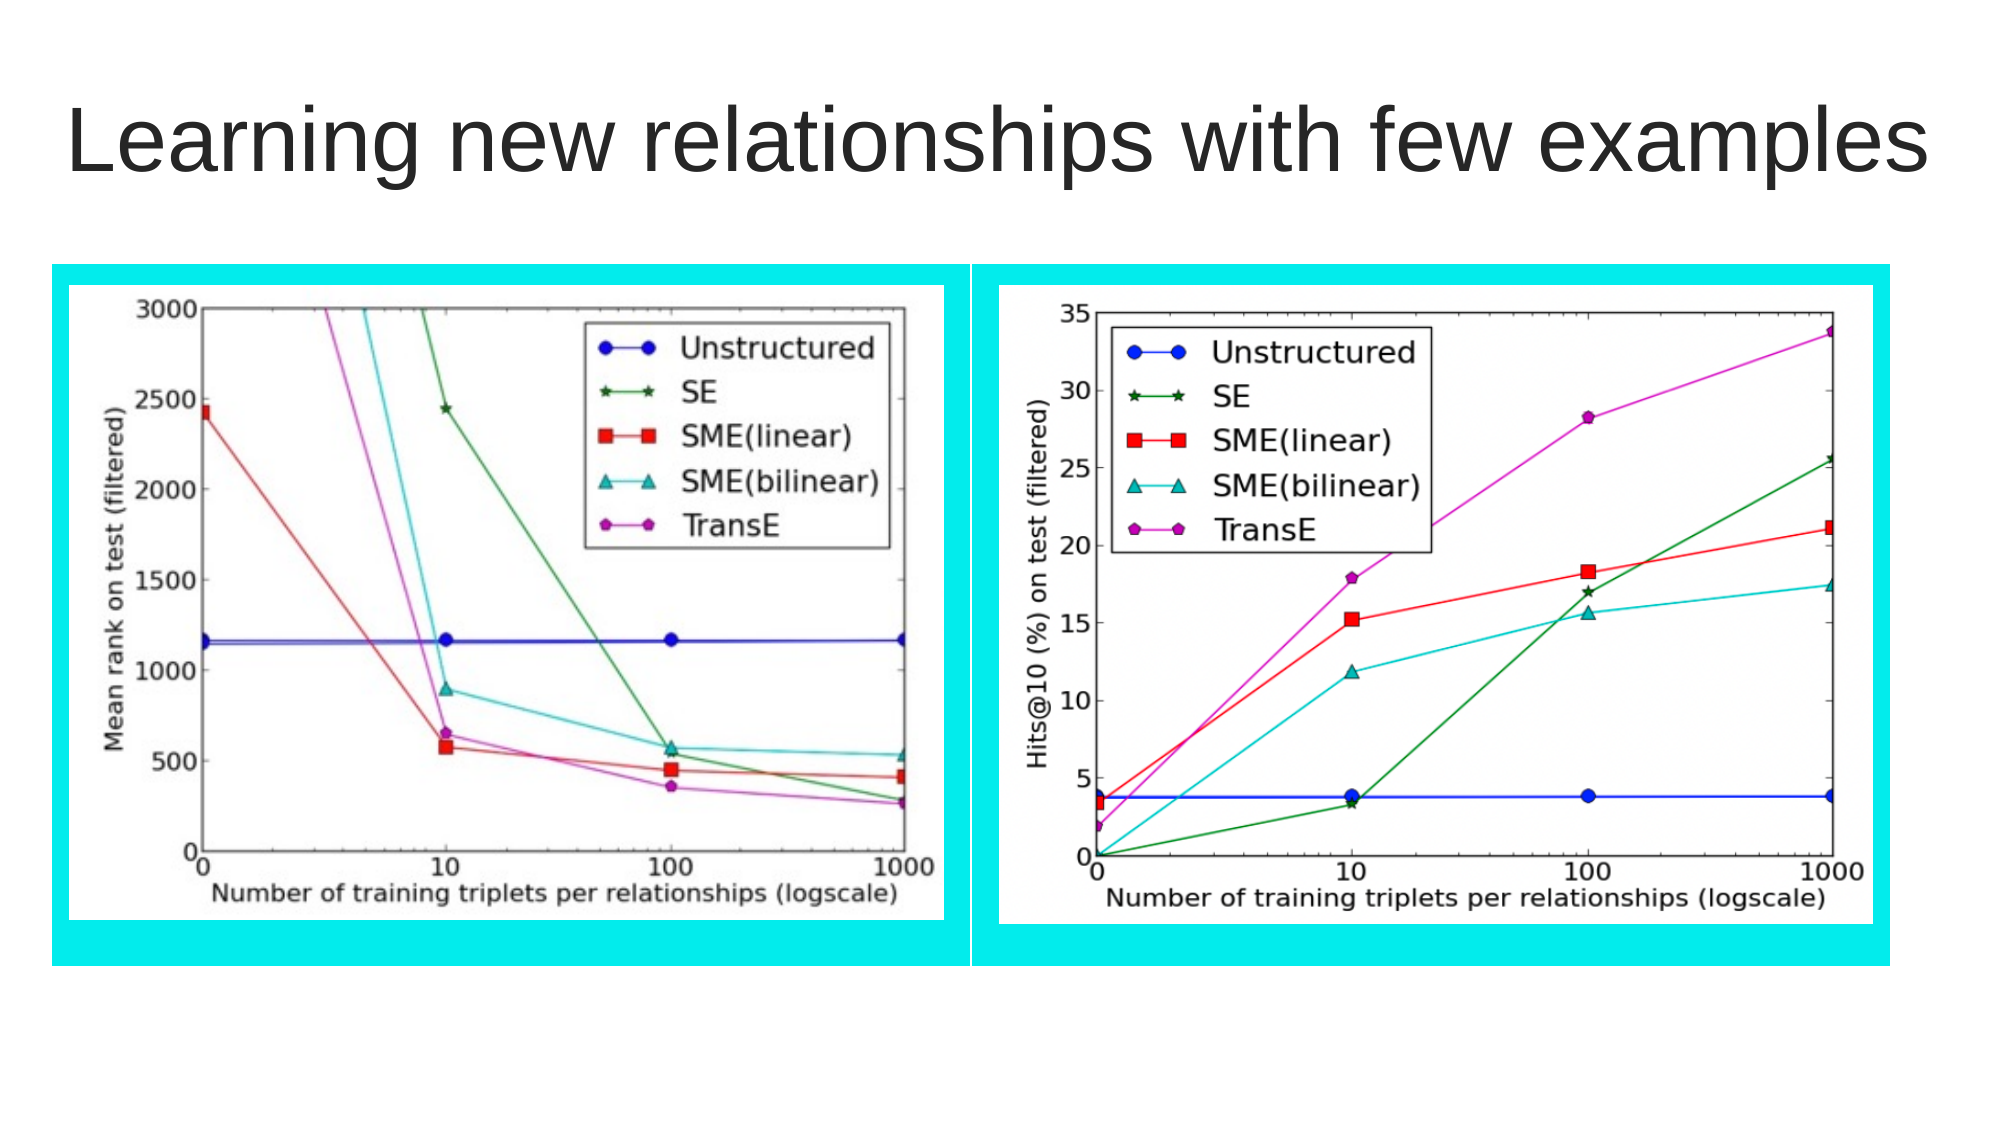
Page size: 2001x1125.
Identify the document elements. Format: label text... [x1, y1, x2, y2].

list Learning new relationships with few examples [50, 82, 1949, 202]
picture [69, 285, 944, 920]
table_header [972, 264, 1890, 966]
picture [999, 285, 1873, 924]
table_header [52, 264, 970, 966]
